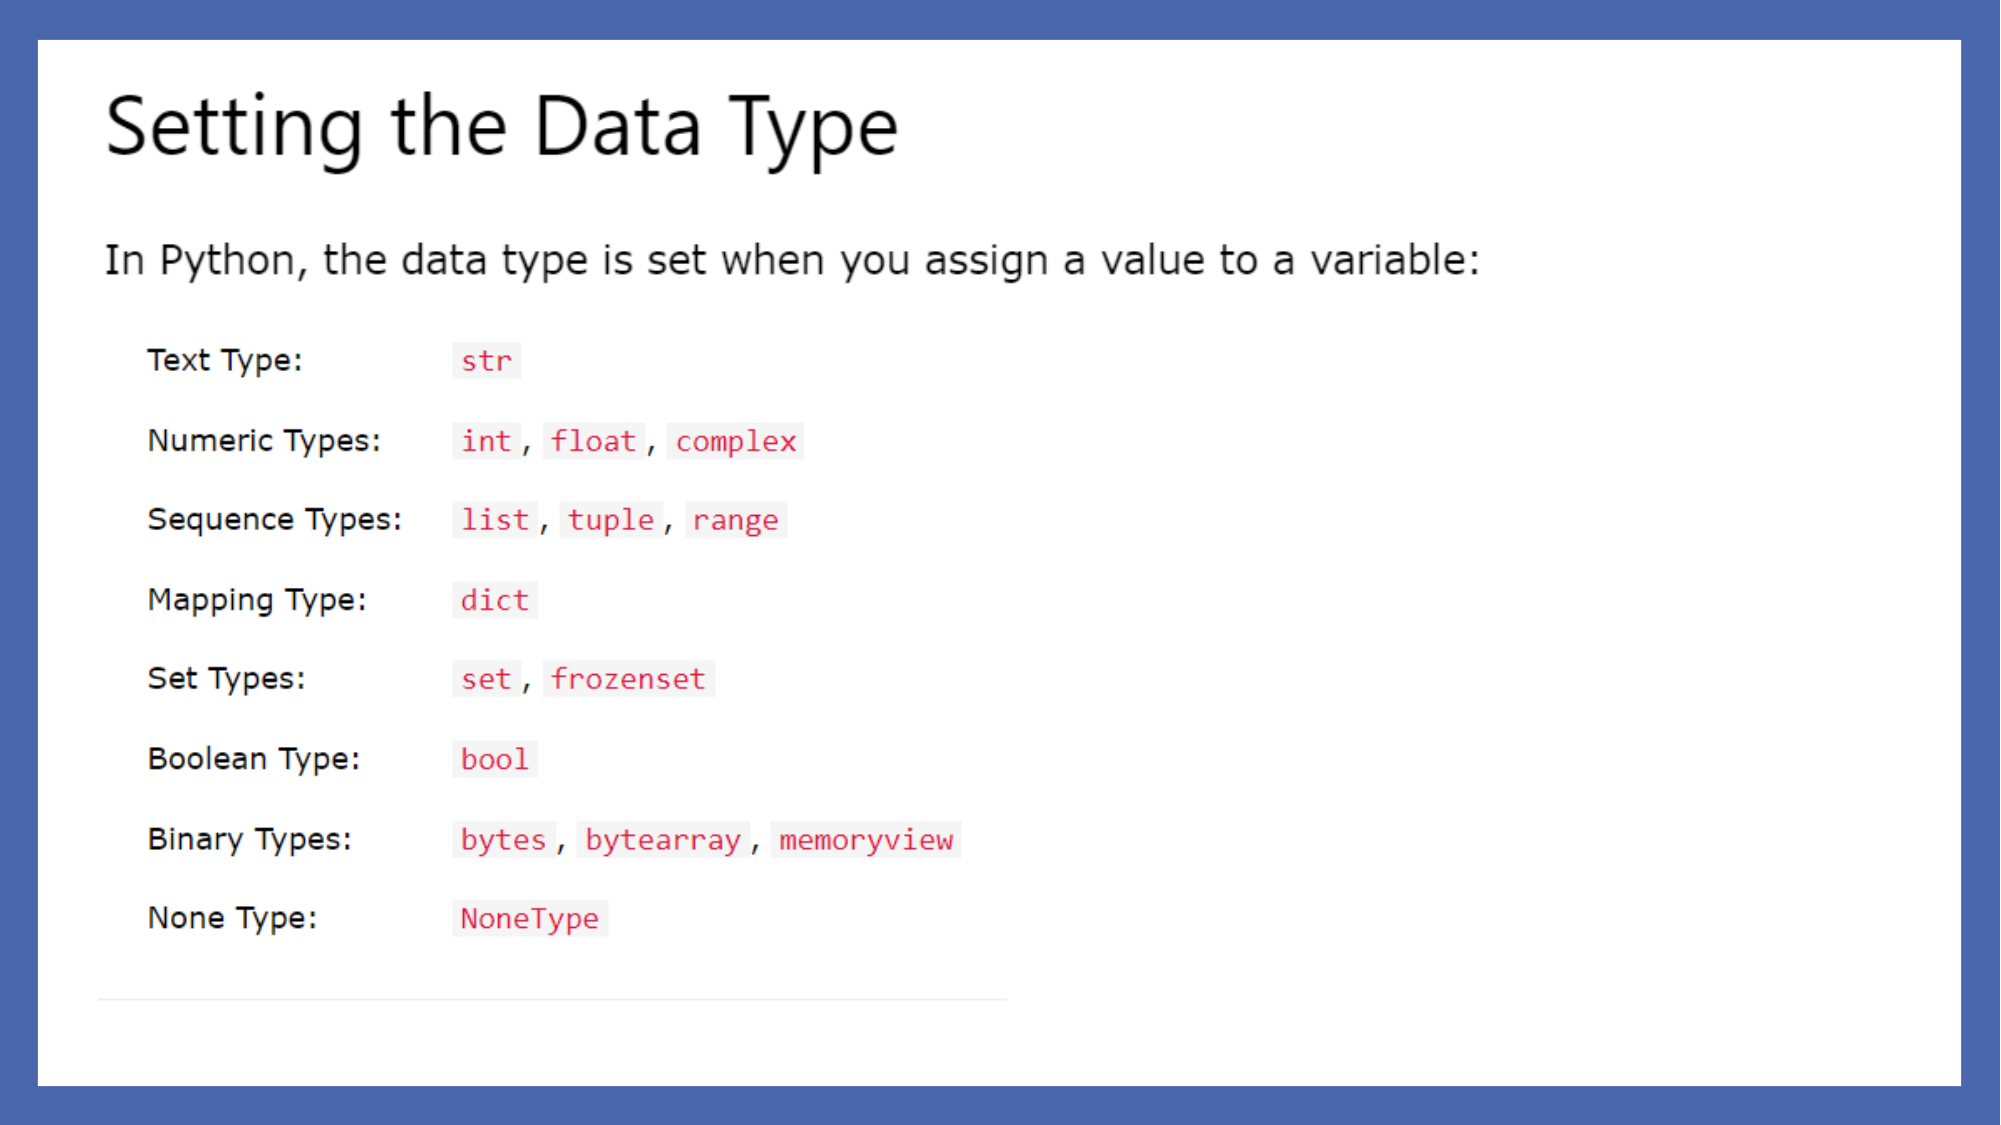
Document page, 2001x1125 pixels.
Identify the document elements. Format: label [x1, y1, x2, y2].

picture [65, 55, 1582, 1014]
